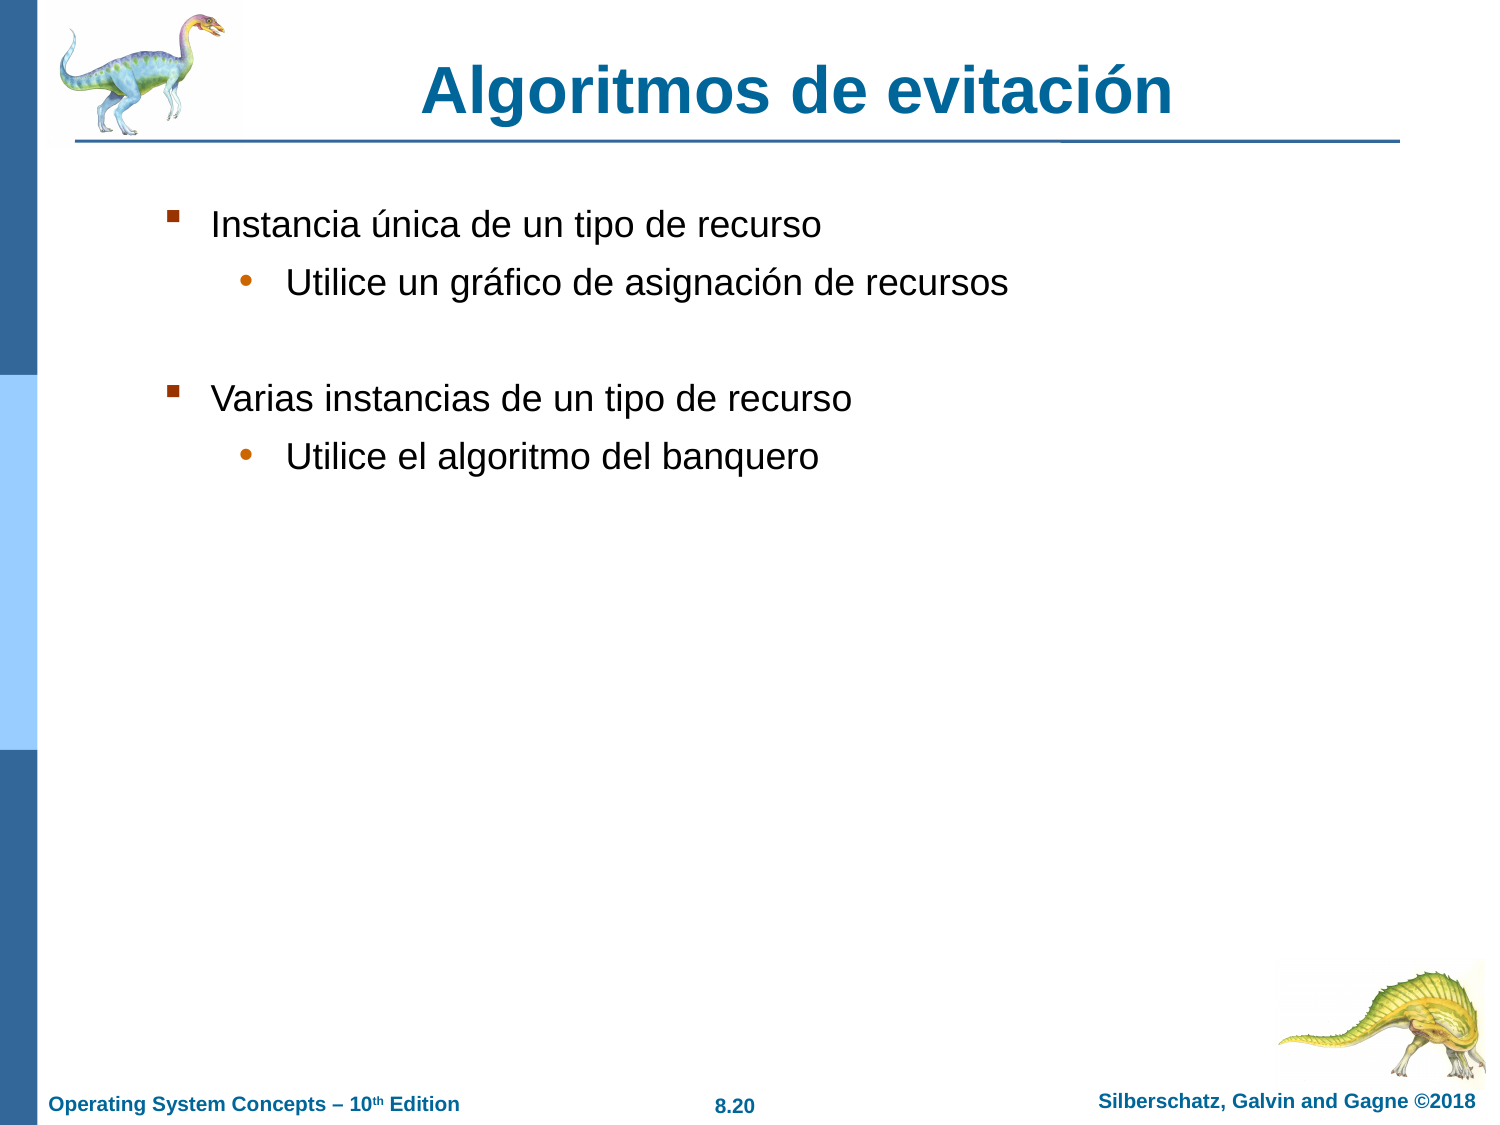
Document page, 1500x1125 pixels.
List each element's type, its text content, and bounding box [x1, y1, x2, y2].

list Instancia única de un tipo de recurso Utilice un gráfico de asignación de recursos Varias instancias de un tipo de recurso Utilice el algoritmo del banquero [148, 192, 1242, 928]
title Algoritmos de evitación [170, 39, 1425, 135]
picture [1275, 959, 1486, 1090]
picture [46, 0, 243, 149]
